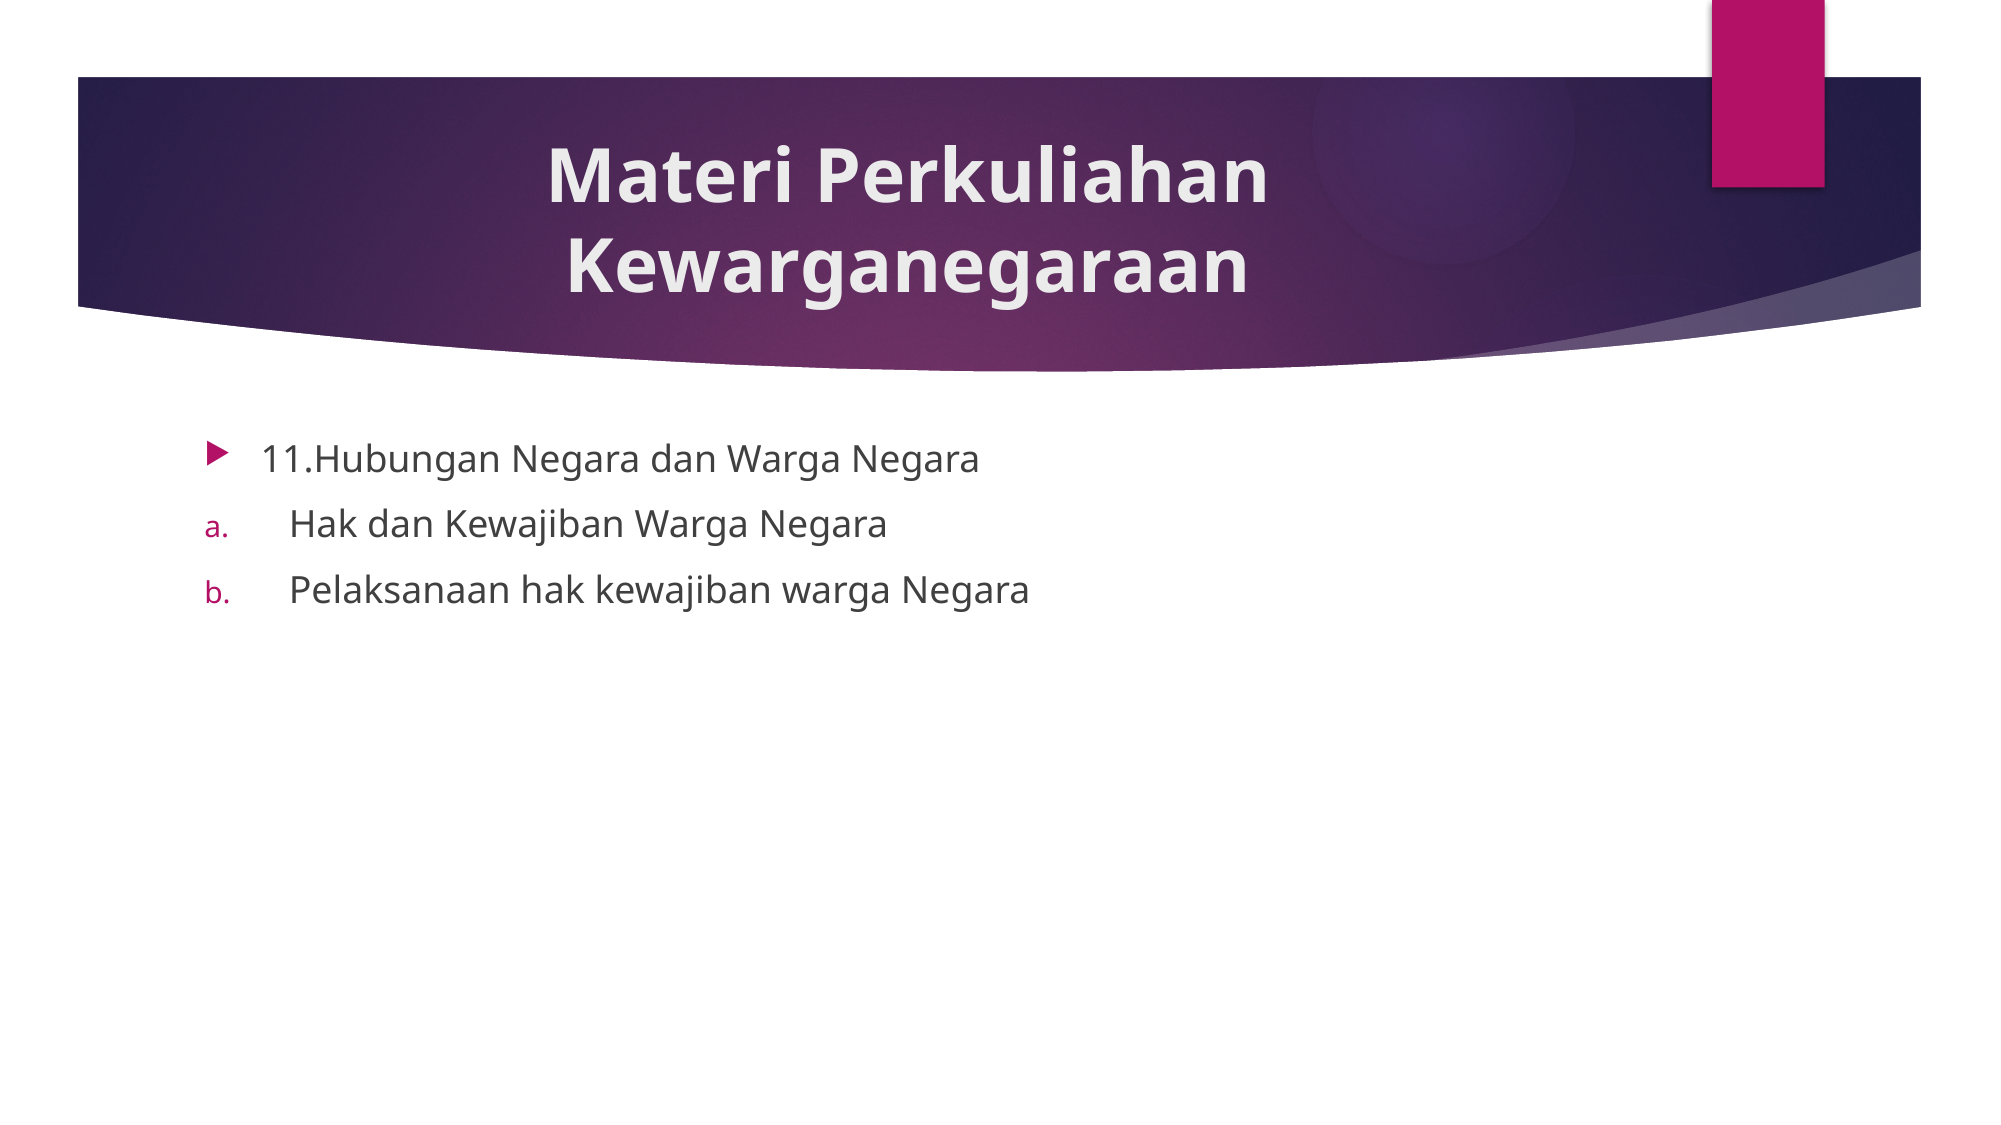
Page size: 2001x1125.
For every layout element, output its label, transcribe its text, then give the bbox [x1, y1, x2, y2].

title Materi Perkuliahan Kewarganegaraan [189, 159, 1627, 276]
list 11.Hubungan Negara dan Warga Negara Hak dan Kewajiban Warga Negara Pelaksanaan hak kewajiban warga Negara [189, 427, 1638, 988]
